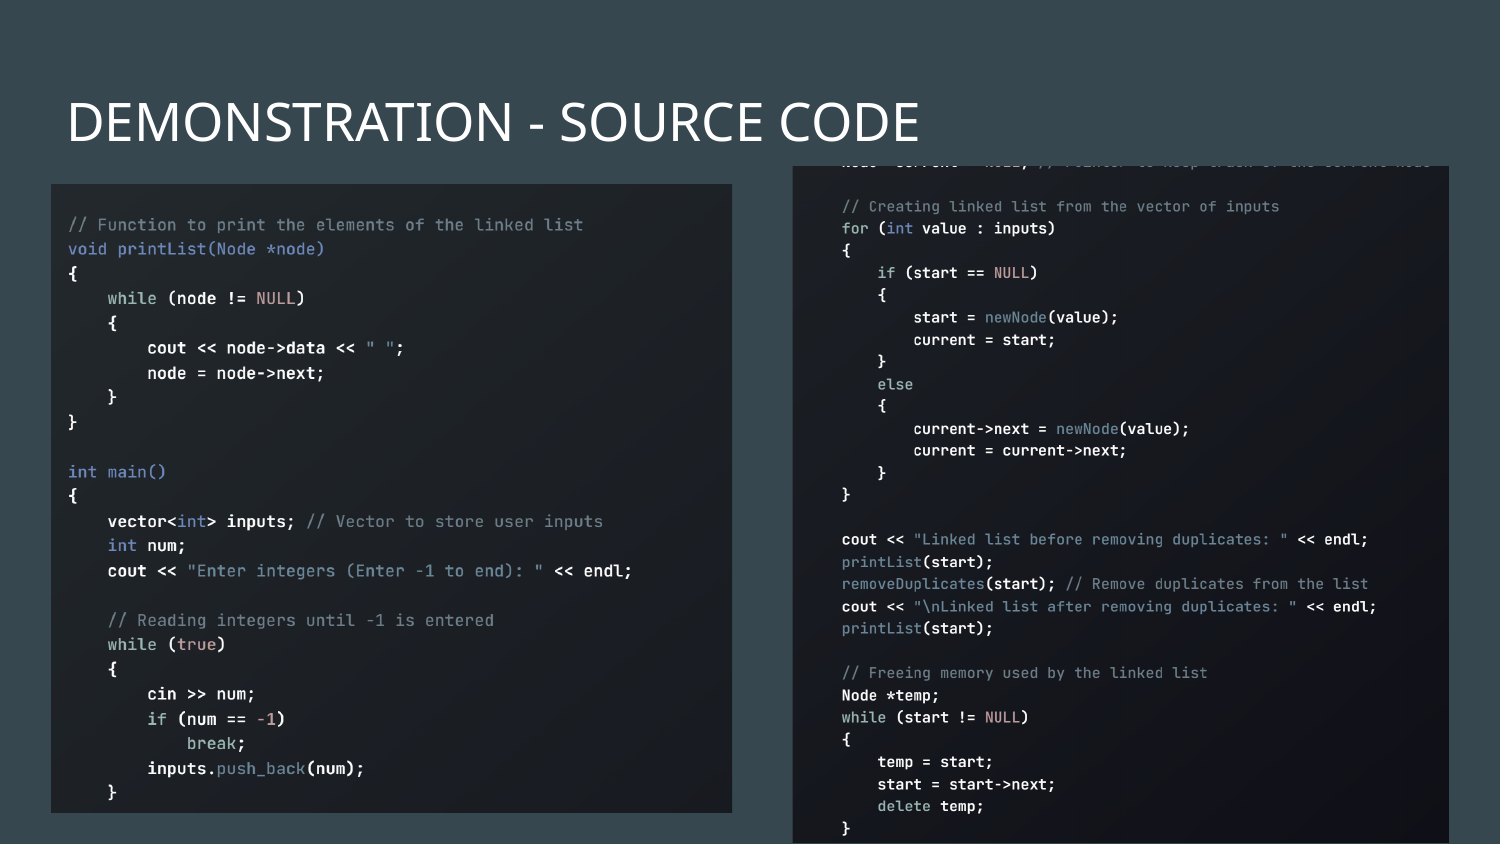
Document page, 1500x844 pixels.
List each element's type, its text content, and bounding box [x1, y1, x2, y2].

picture [792, 166, 1450, 843]
picture [50, 184, 733, 814]
title DEMONSTRATION - SOURCE CODE [51, 72, 1449, 167]
